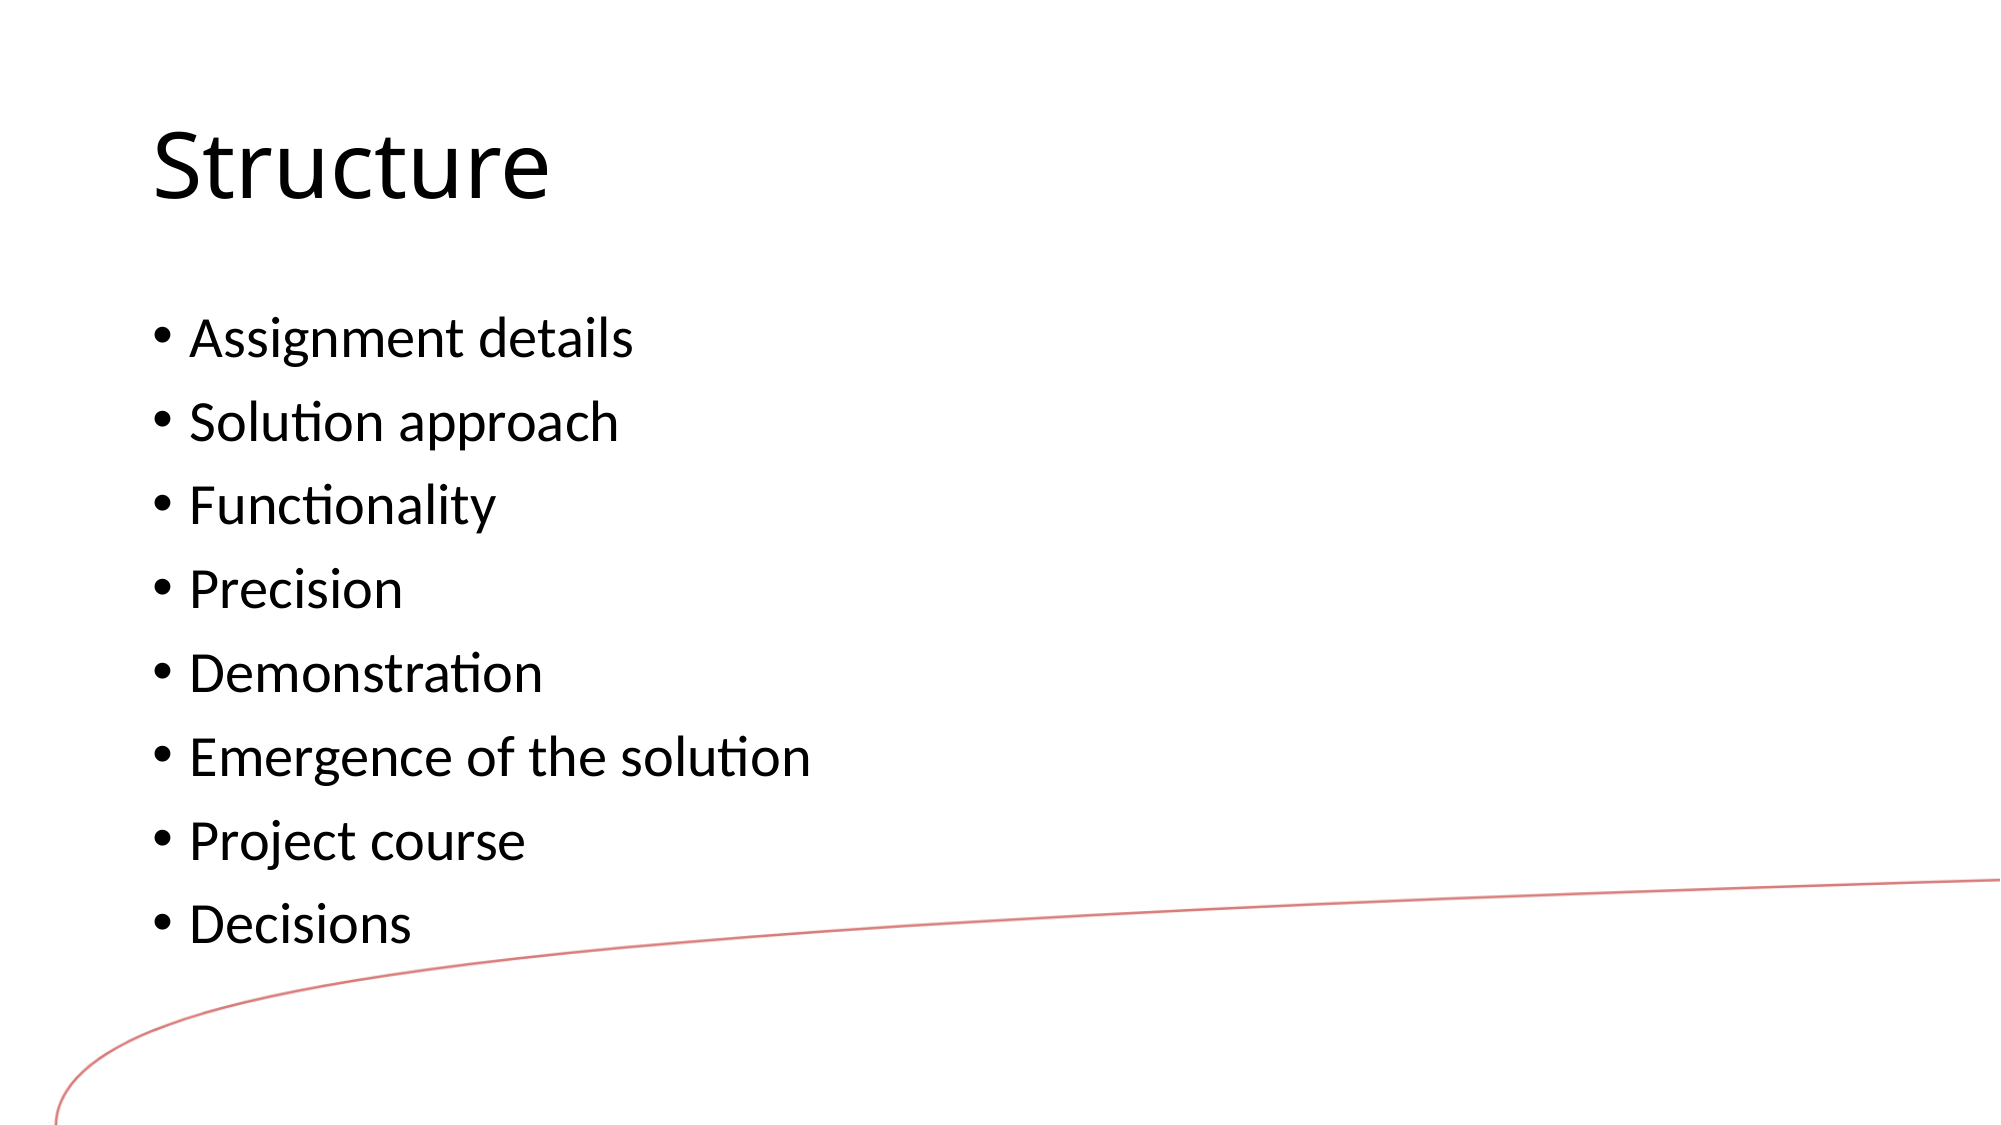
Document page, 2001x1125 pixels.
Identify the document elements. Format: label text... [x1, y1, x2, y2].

title Structure [137, 59, 1863, 278]
list Assignment details Solution approach Functionality Precision Demonstration Emergence of the solution Project course Decisions [137, 299, 1863, 813]
picture [0, 813, 2000, 1125]
